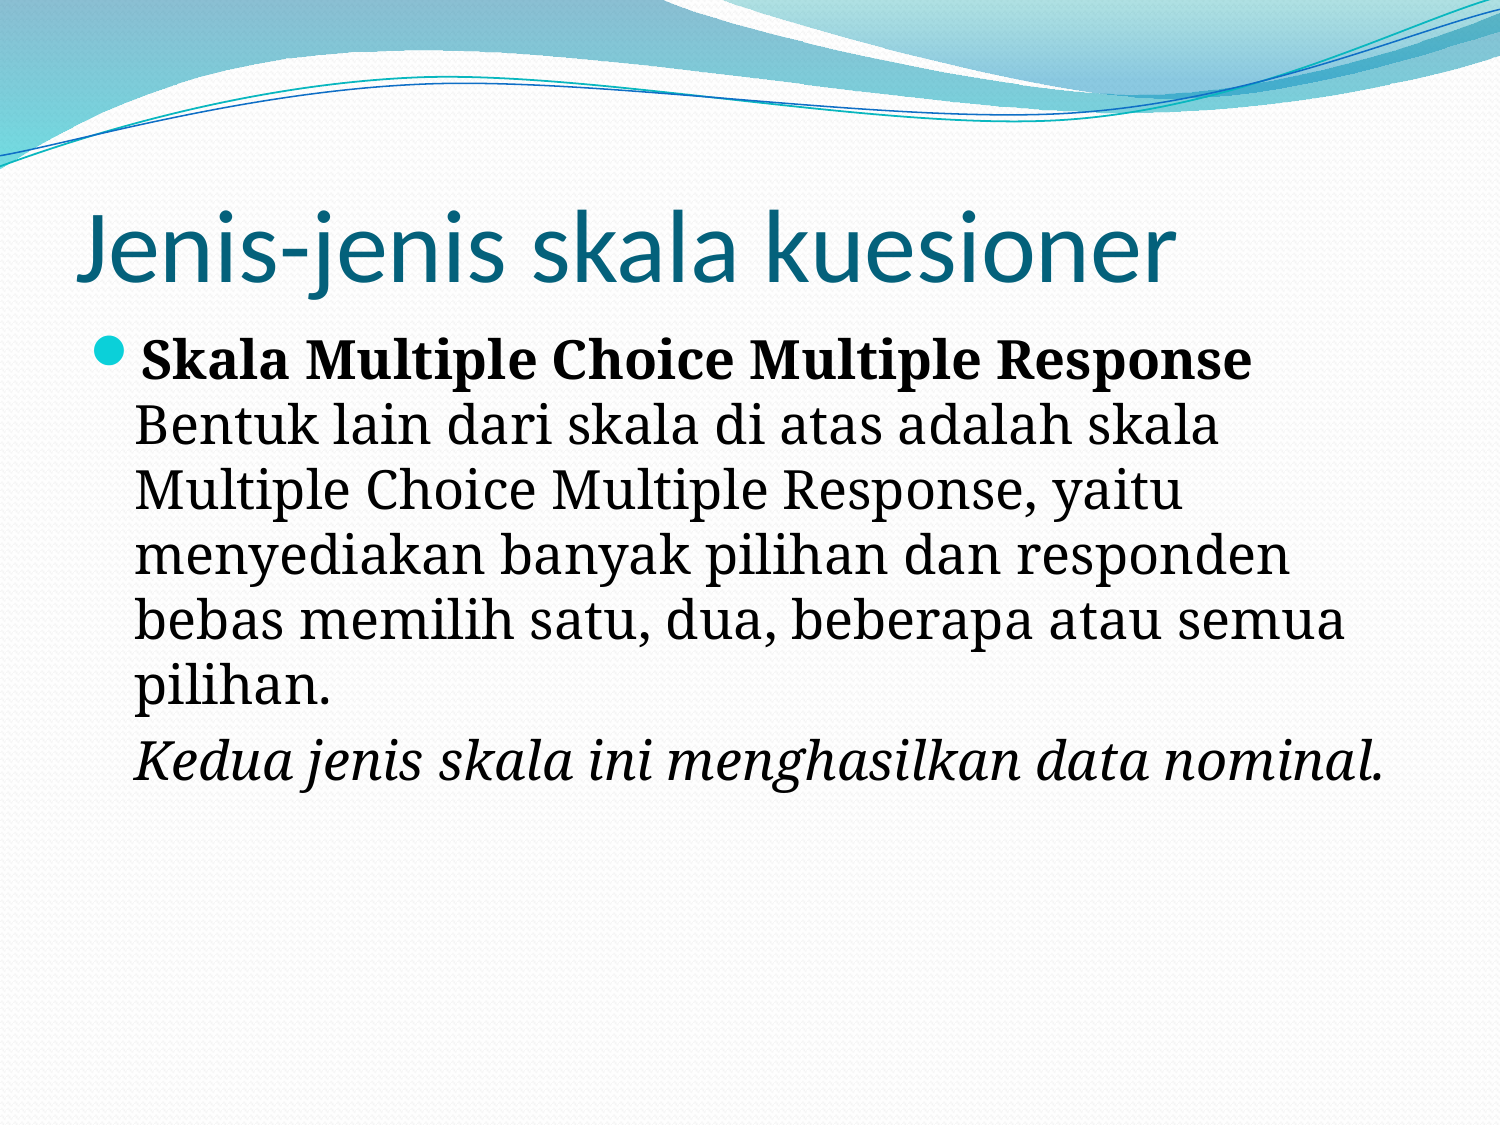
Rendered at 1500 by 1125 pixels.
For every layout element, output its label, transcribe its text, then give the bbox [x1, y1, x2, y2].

title Jenis-jenis skala kuesioner [75, 115, 1425, 303]
list Skala Multiple Choice Multiple Response Bentuk lain dari skala di atas adalah skala Multiple Choice Multiple Response, yaitu menyediakan banyak pilihan dan responden bebas memilih satu, dua, beberapa atau semua pilihan. Kedua jenis skala ini menghasilkan data nominal. [75, 317, 1425, 1038]
